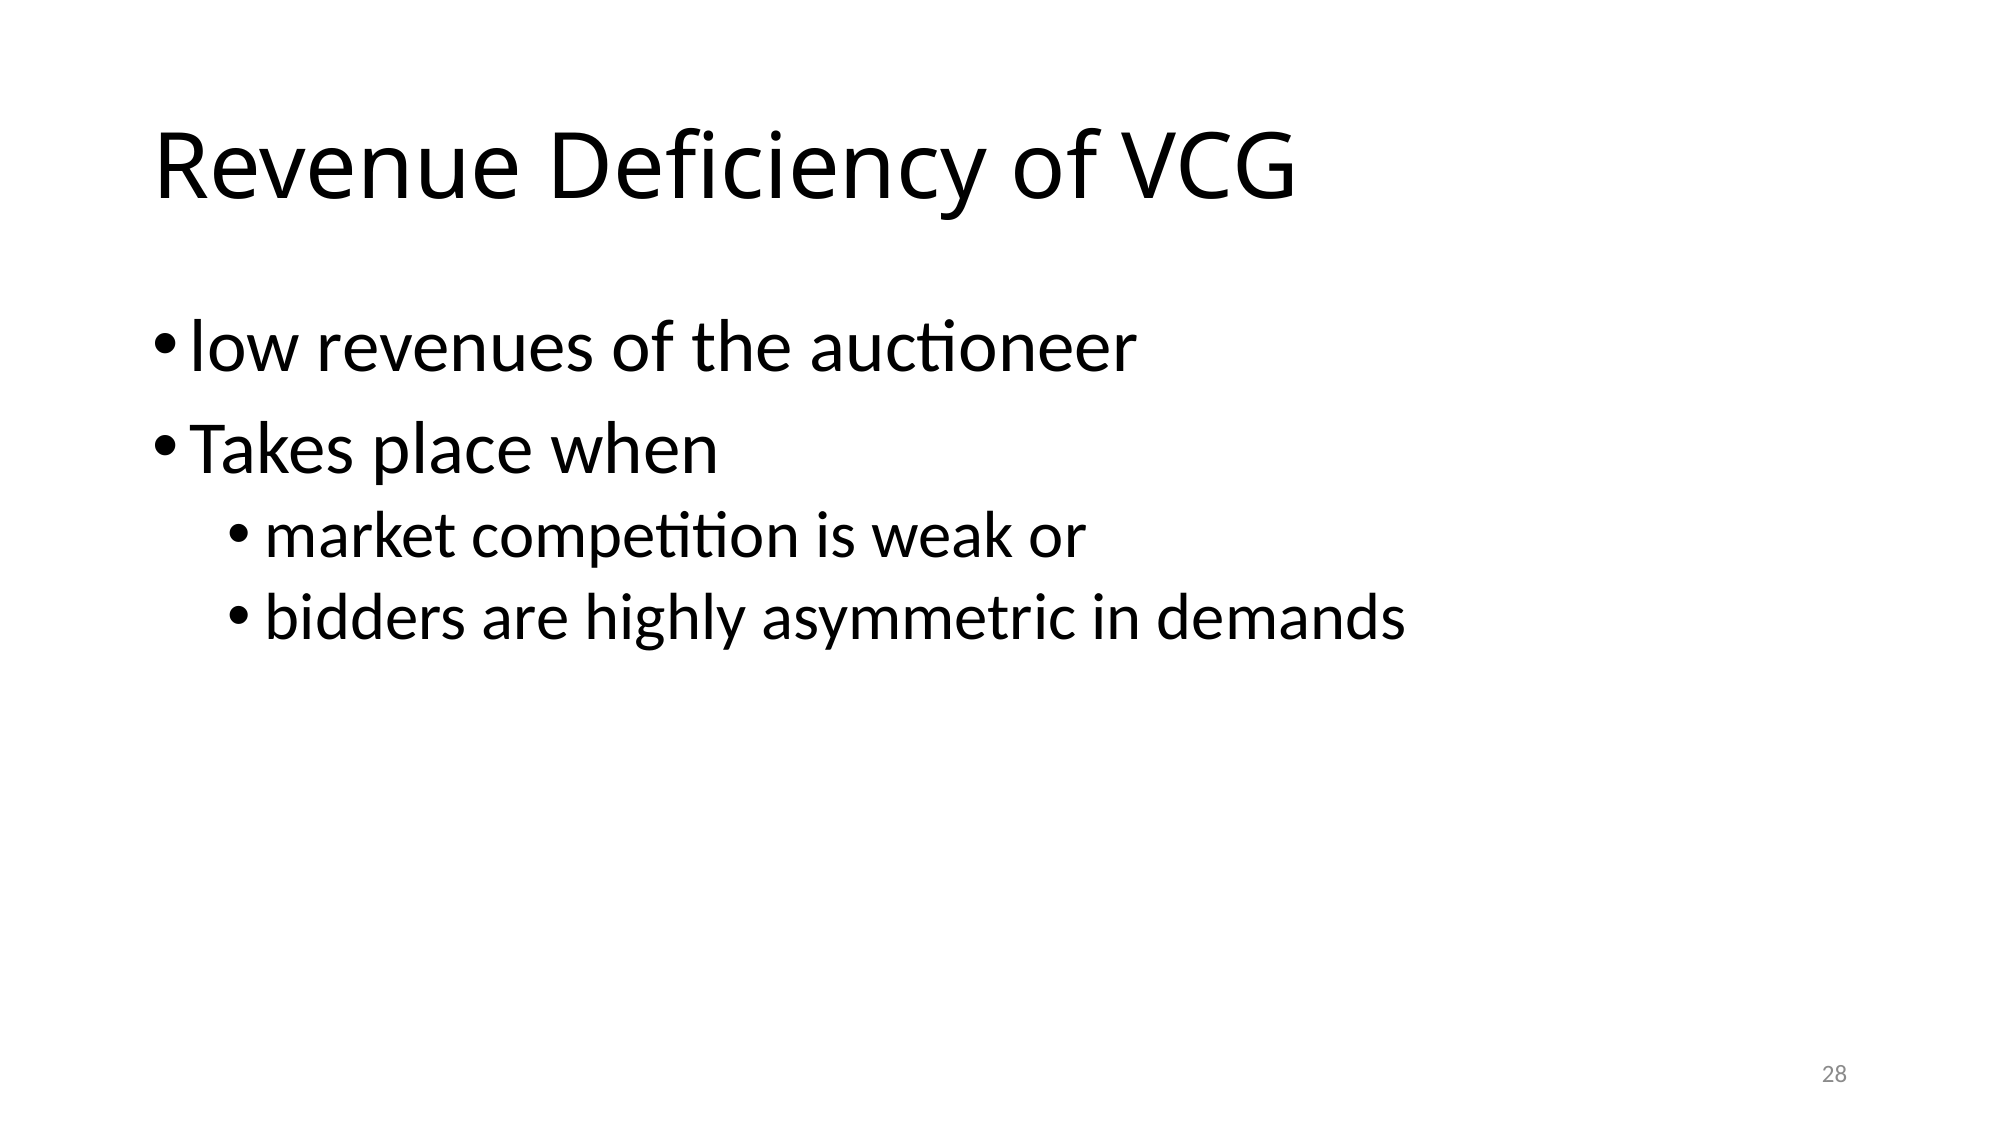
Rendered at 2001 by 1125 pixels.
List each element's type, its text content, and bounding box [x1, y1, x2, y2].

title Revenue Deficiency of VCG [137, 59, 1863, 278]
list low revenues of the auctioneer Takes place when market competition is weak or bidders are highly asymmetric in demands [137, 299, 1863, 1014]
slide_number 28 [1412, 1042, 1863, 1103]
